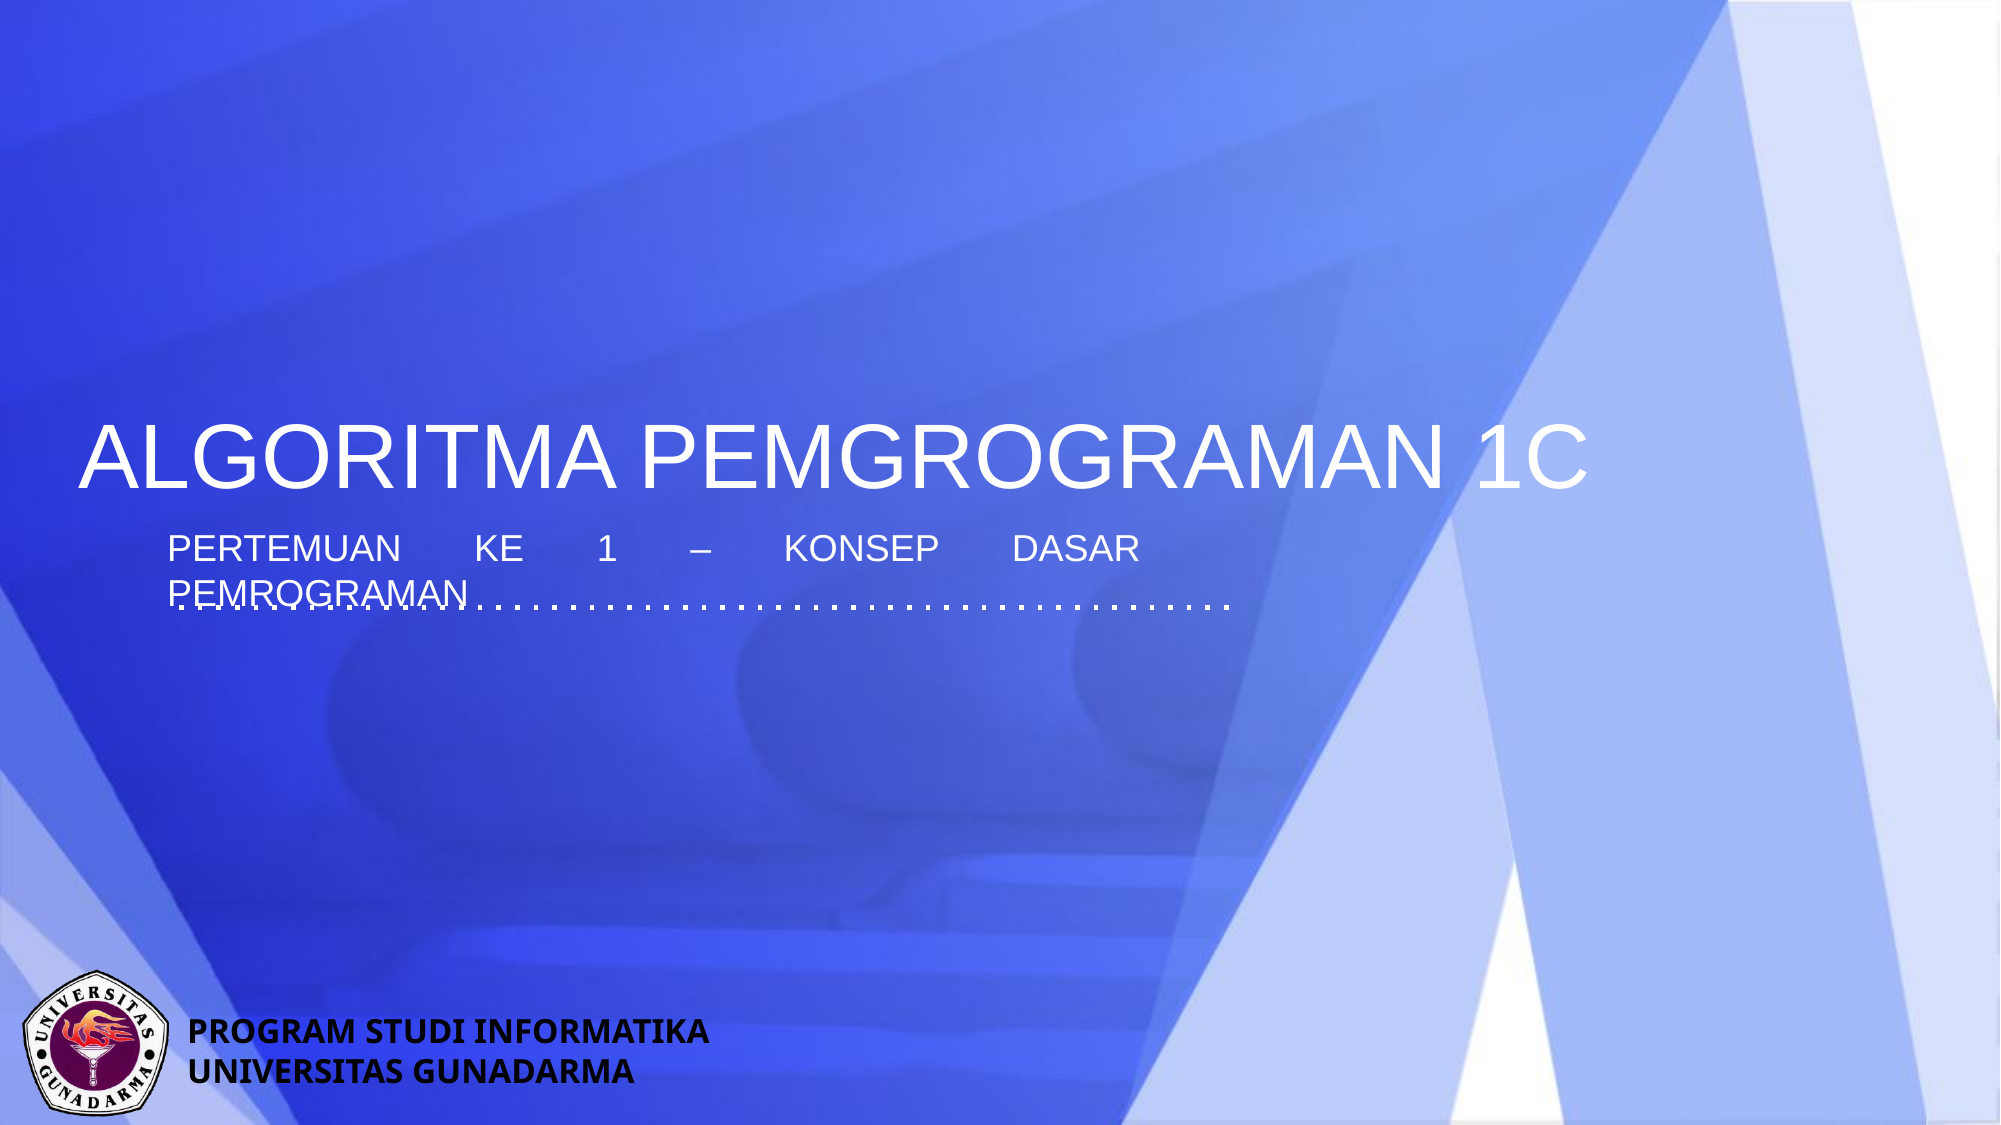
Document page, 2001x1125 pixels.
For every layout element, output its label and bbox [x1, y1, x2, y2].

picture [0, 0, 2000, 1125]
text_box [13, 963, 1157, 1122]
